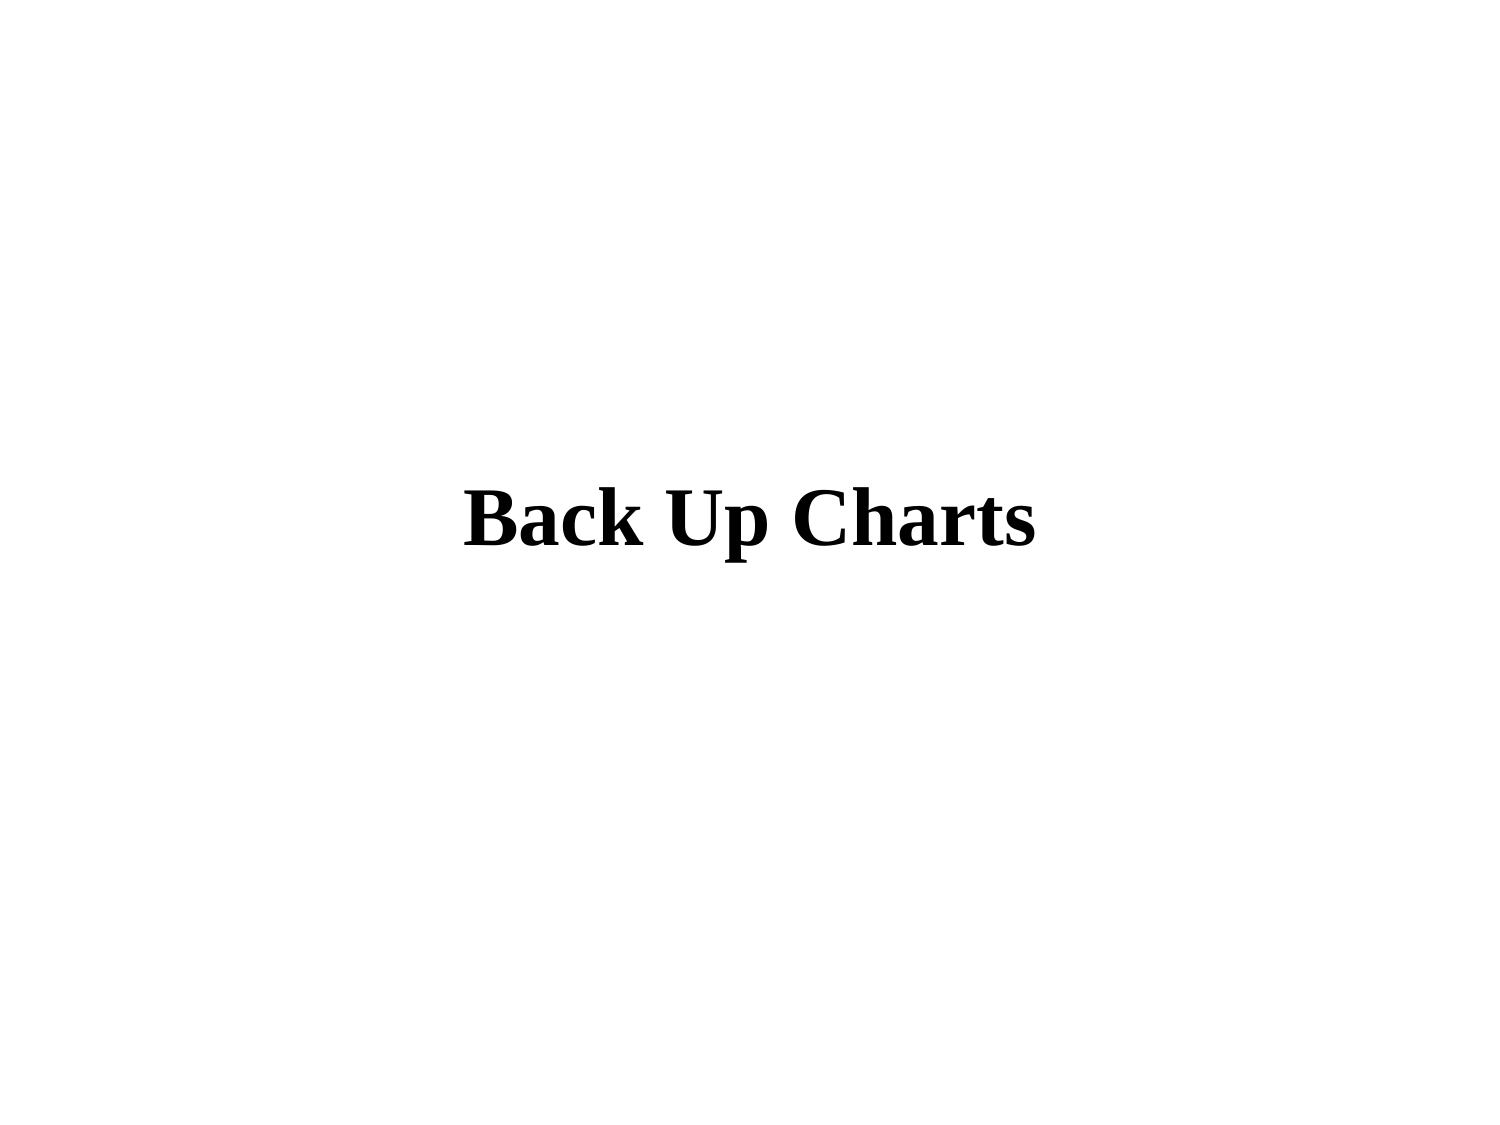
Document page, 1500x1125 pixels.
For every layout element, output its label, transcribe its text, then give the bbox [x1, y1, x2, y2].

list Back Up Charts [112, 212, 1388, 888]
